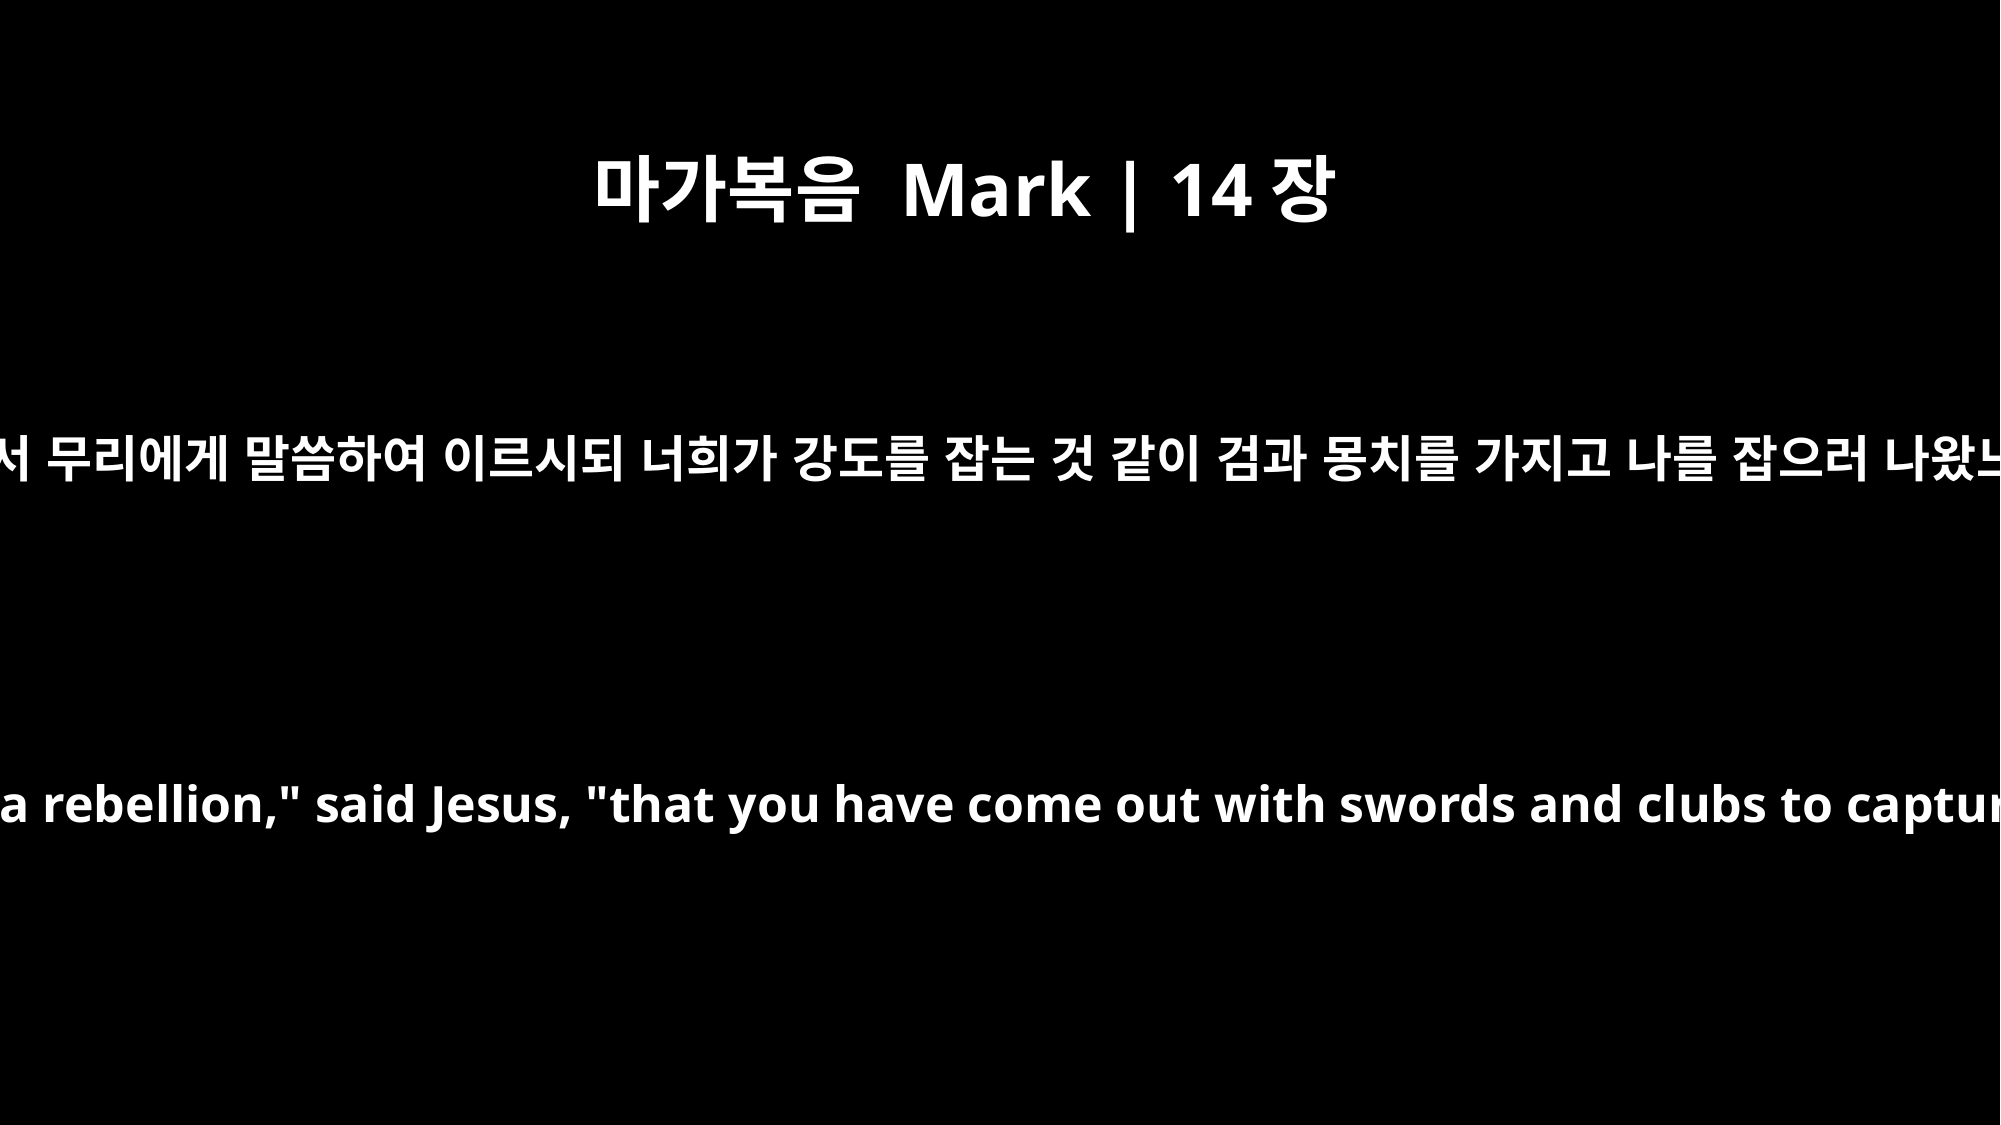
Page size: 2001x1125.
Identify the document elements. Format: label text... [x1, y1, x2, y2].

text_box 마가복음 Mark | 14장 [578, 136, 1354, 239]
text_box "Am I leading a rebellion," said Jesus, "that you have come out with swords and clubs to capture me? [0, 764, 2000, 840]
text_box 48 예수께서 무리에게 말씀하여 이르시되 너희가 강도를 잡는 것 같이 검과 몽치를 가지고 나를 잡으러 나왔느냐 [0, 359, 2000, 495]
